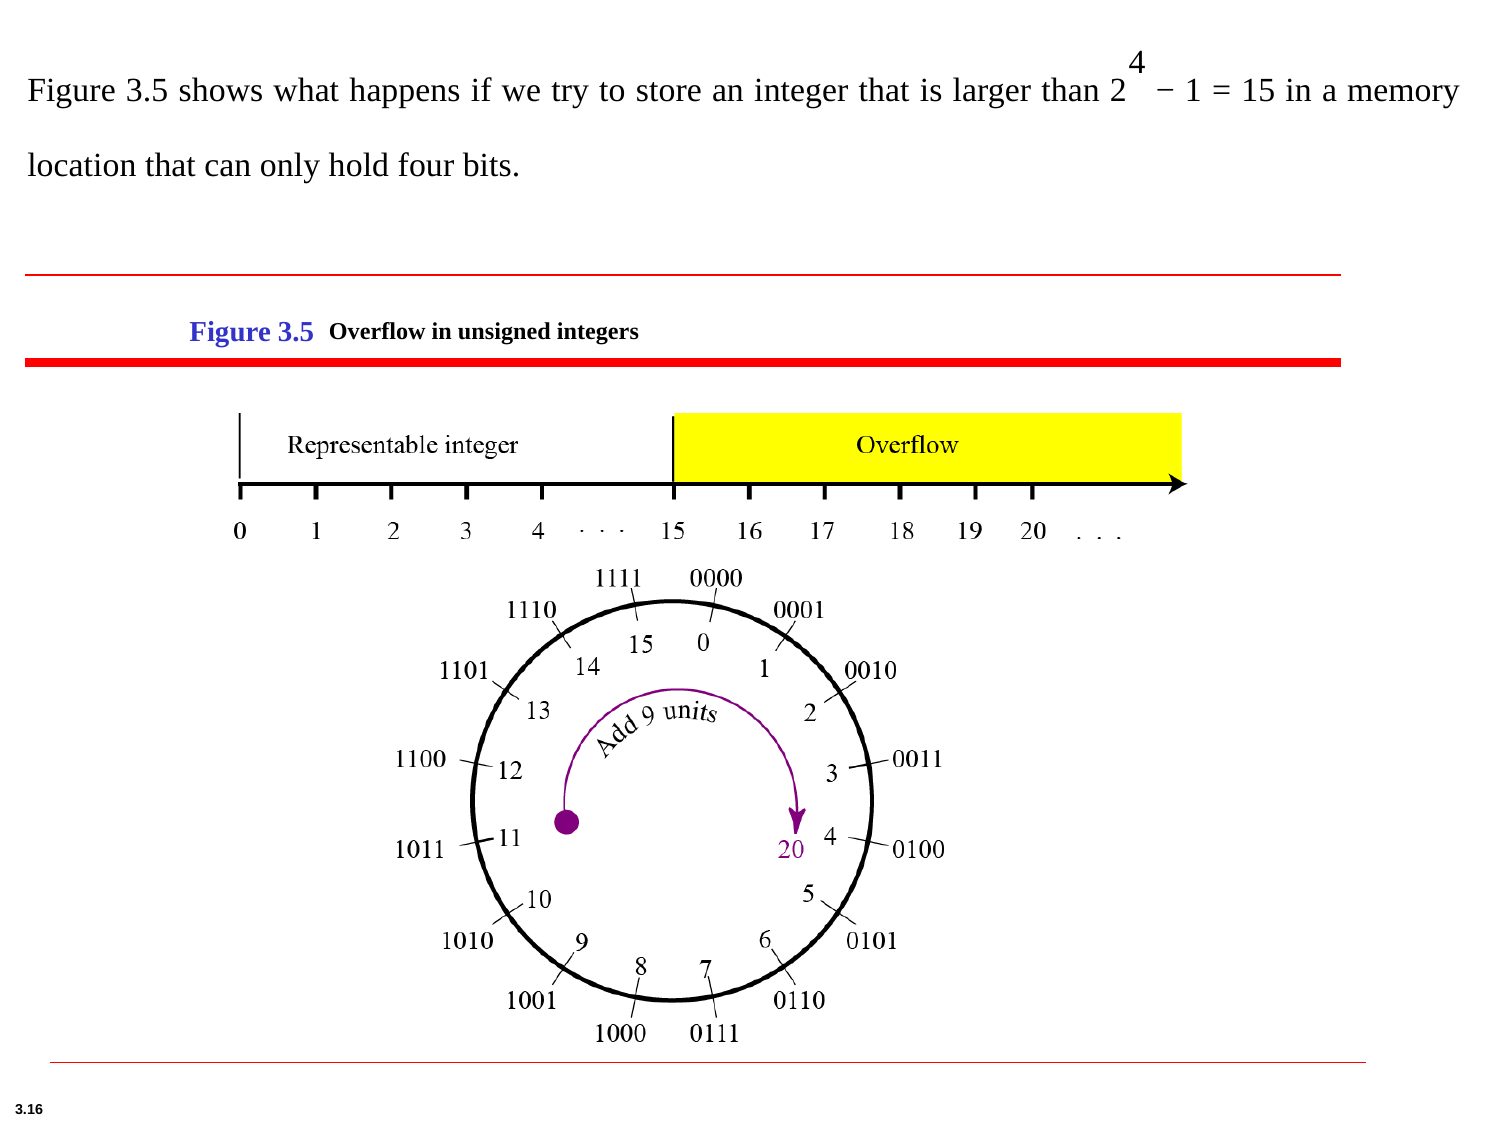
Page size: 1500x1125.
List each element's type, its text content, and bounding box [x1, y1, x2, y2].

text_box Figure 3.5 shows what happens if we try to store an integer that is larger than 24 − 1 = 15 in a memory location that can only hold four bits. [12, 24, 1475, 191]
text_box Figure 3.5 Overflow in unsigned integers [174, 276, 655, 355]
picture [233, 413, 1188, 1050]
slide_number 3.16 [0, 1050, 313, 1125]
